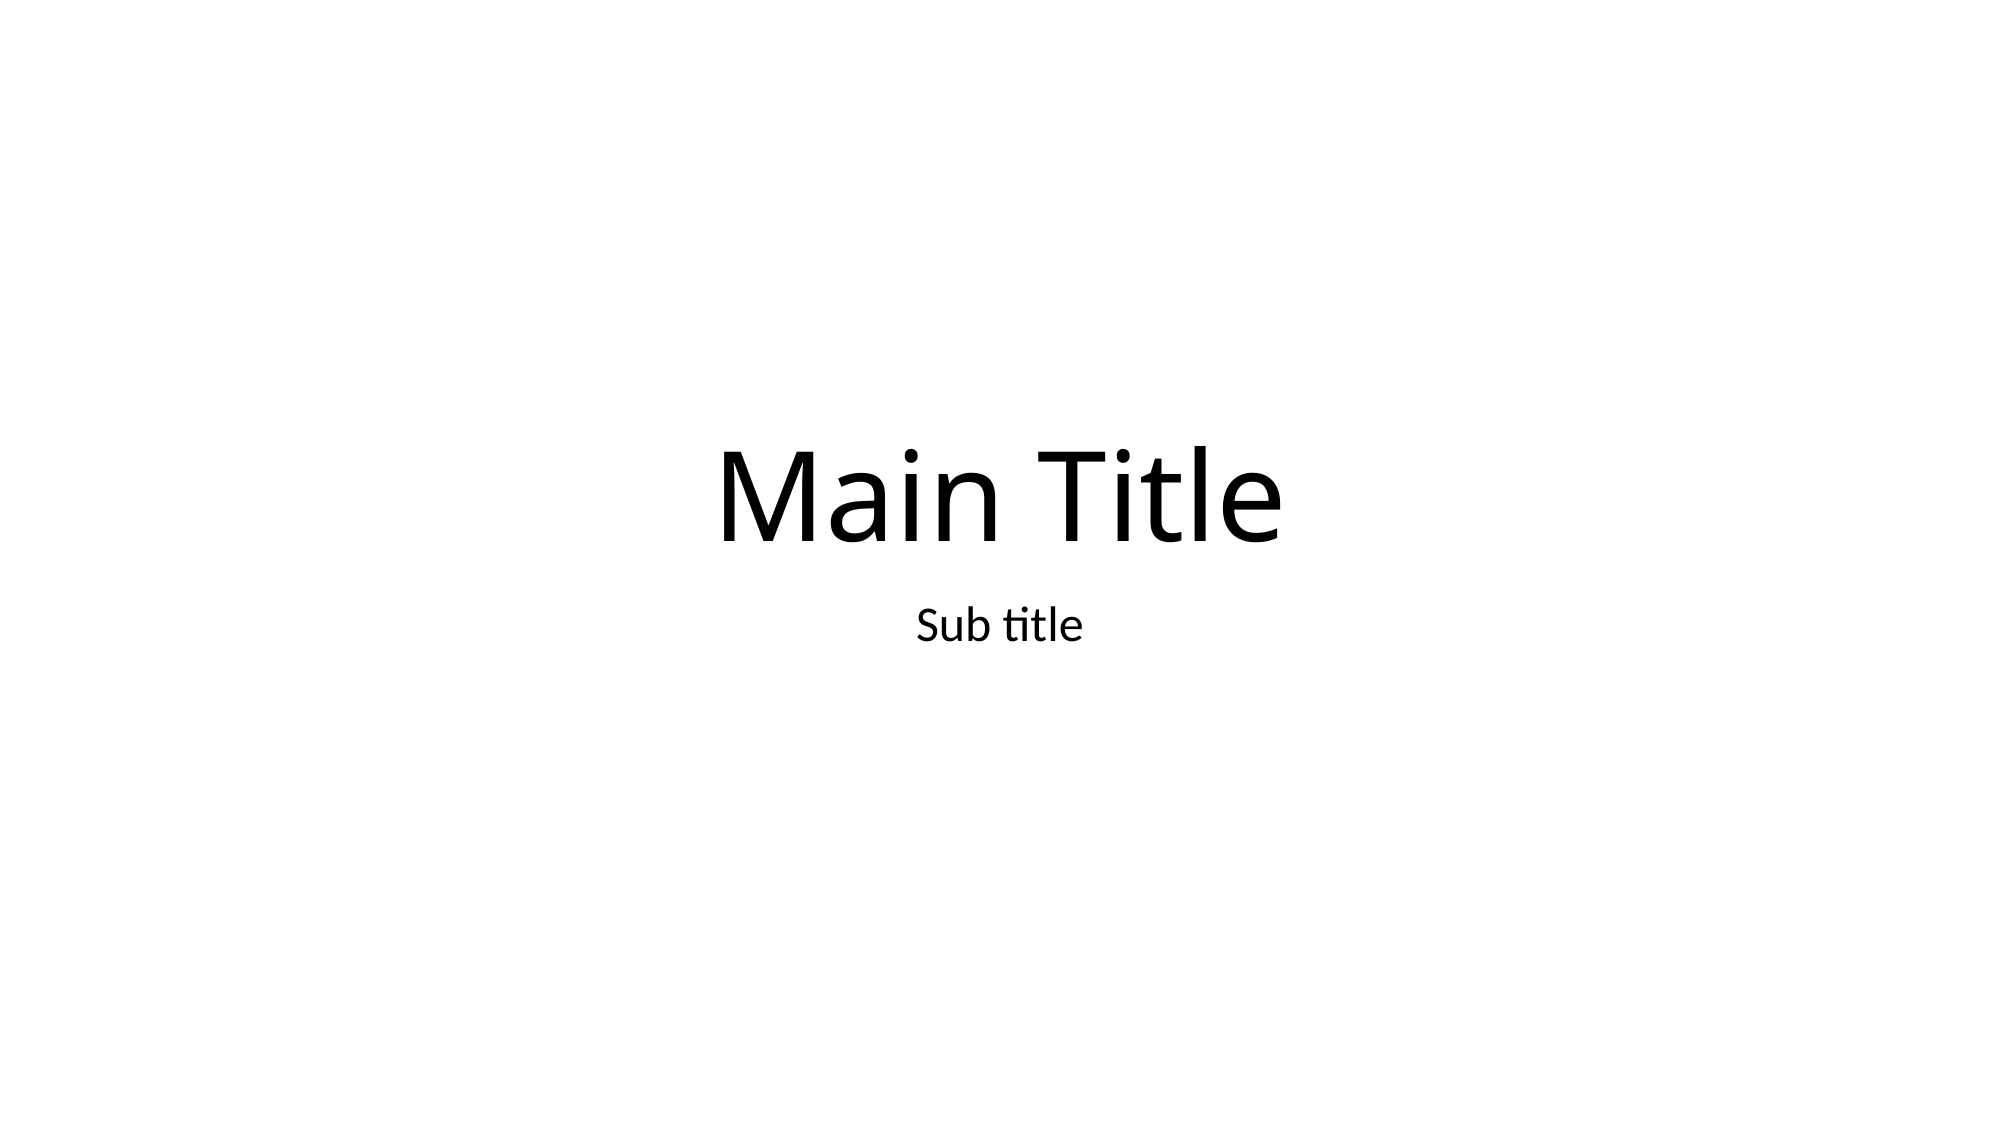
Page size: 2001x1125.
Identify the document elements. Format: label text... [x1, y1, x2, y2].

subtitle Sub title [249, 590, 1750, 863]
title Main Title [249, 184, 1750, 576]
